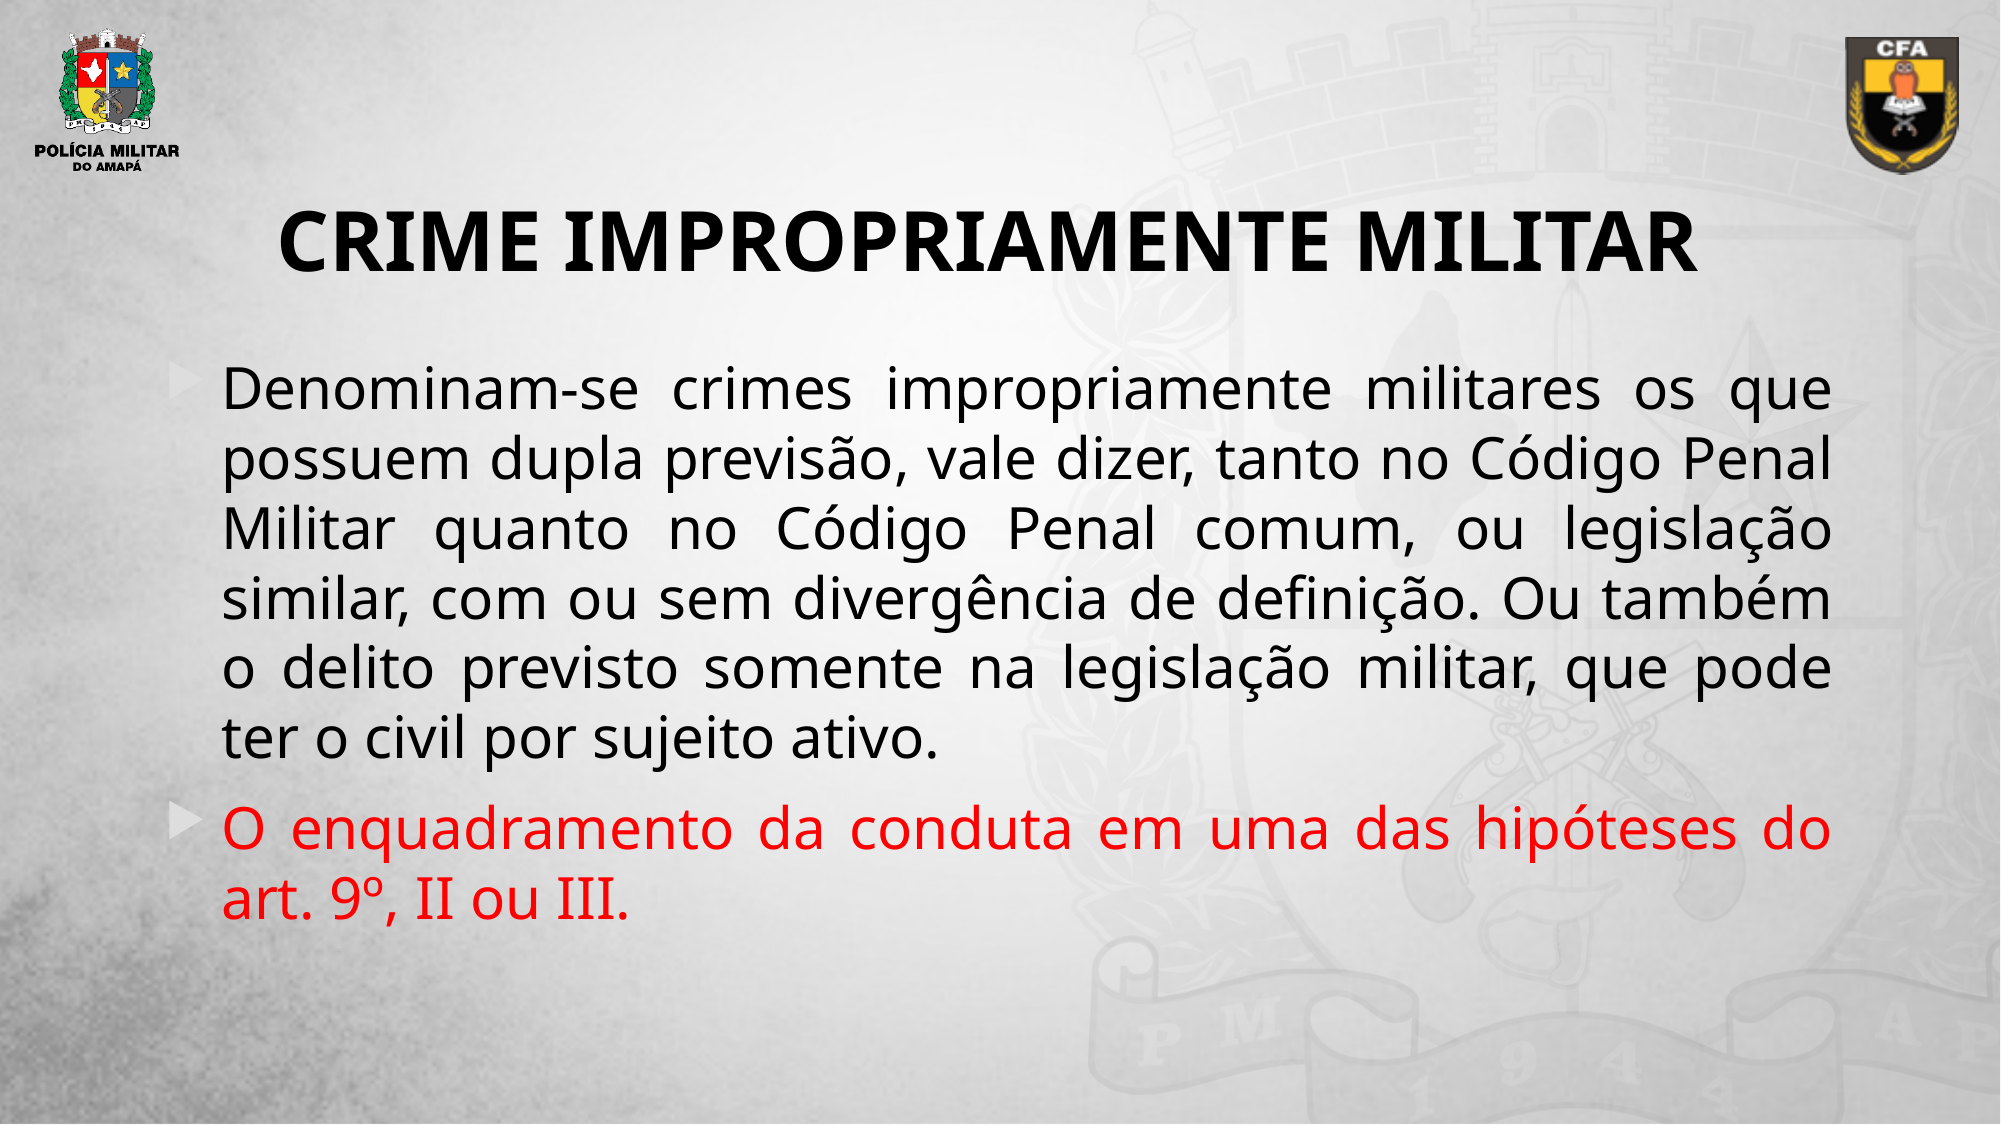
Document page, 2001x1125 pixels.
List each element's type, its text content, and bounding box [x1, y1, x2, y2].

title Crime impropriamente militar [149, 135, 1849, 343]
picture [0, 0, 2001, 1125]
list Denominam-se crimes impropriamente militares os que possuem dupla previsão, vale dizer, tanto no Código Penal Militar quanto no Código Penal comum, ou legislação similar, com ou sem divergência de definição. Ou também o delito previsto somente na legislação militar, que pode ter o civil por sujeito ativo. O enquadramento da conduta em uma das hipóteses do art. 9º, II ou III. [149, 343, 1849, 950]
